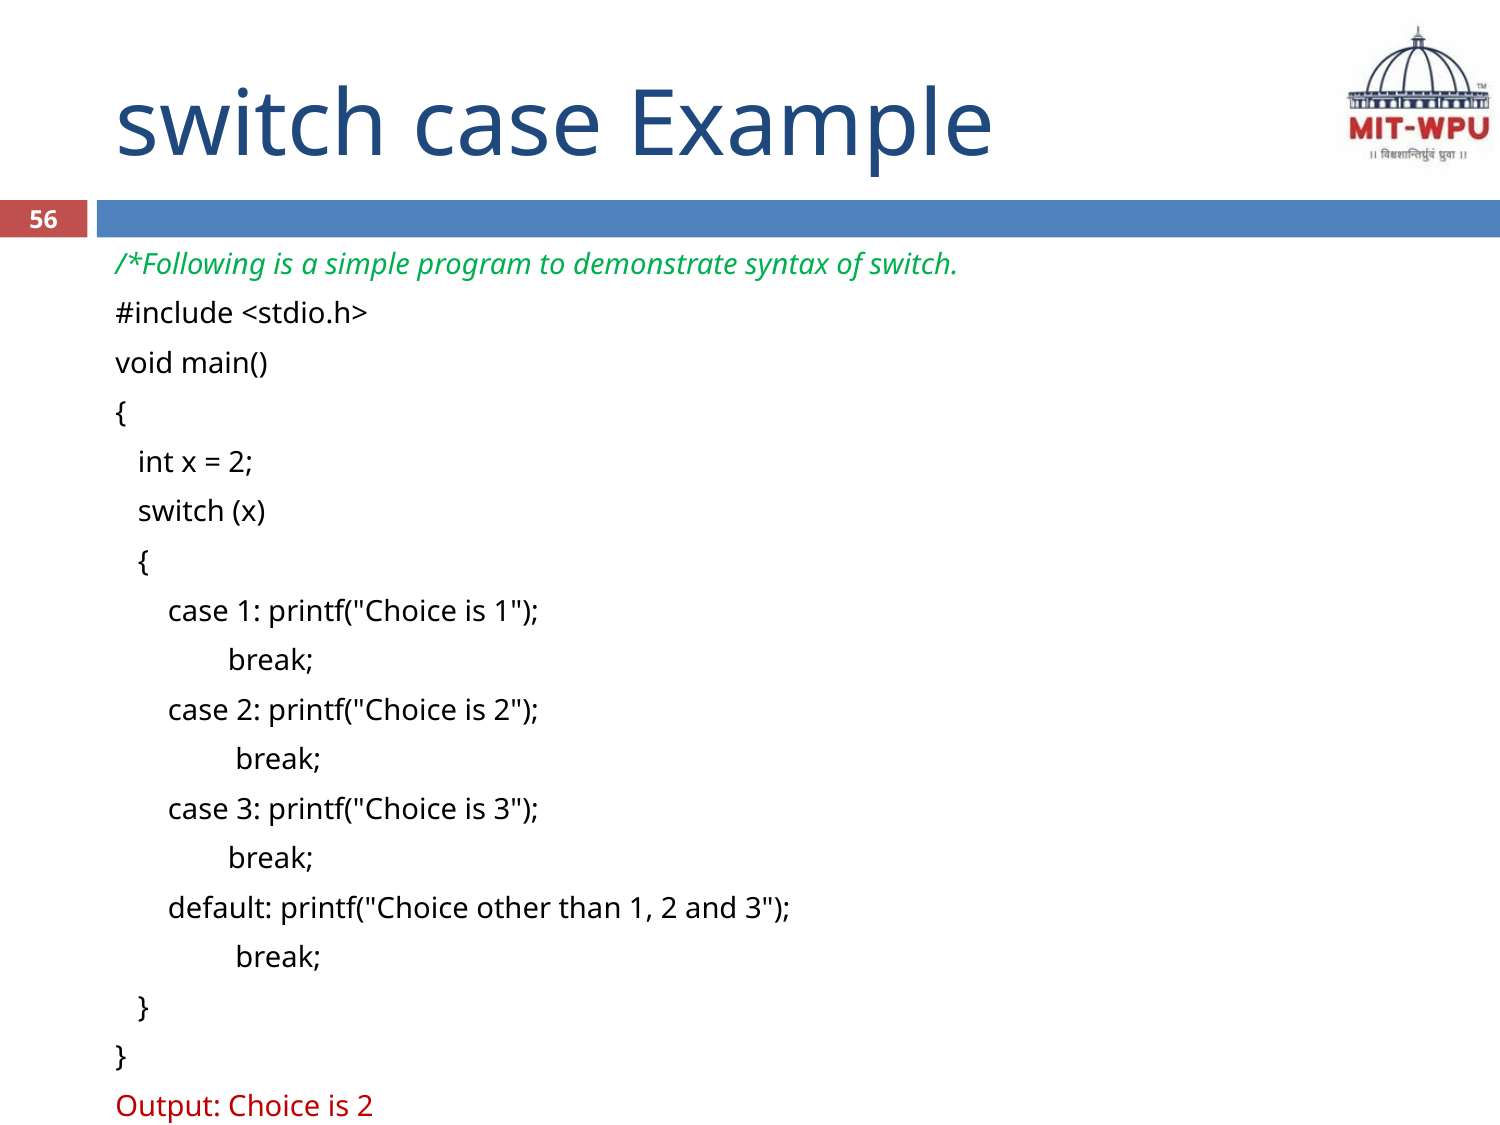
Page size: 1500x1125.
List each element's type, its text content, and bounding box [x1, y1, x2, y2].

title switch case Example [100, 37, 1438, 200]
picture [1337, 12, 1500, 175]
list /*Following is a simple program to demonstrate syntax of switch. #include <stdio.h> void main() { int x = 2; switch (x) { case 1: printf("Choice is 1"); break; case 2: printf("Choice is 2"); break; case 3: printf("Choice is 3"); break; default: printf("Choice other than 1, 2 and 3"); break; } } Output: Choice is 2 [100, 237, 1438, 975]
slide_number 56 [0, 200, 88, 241]
